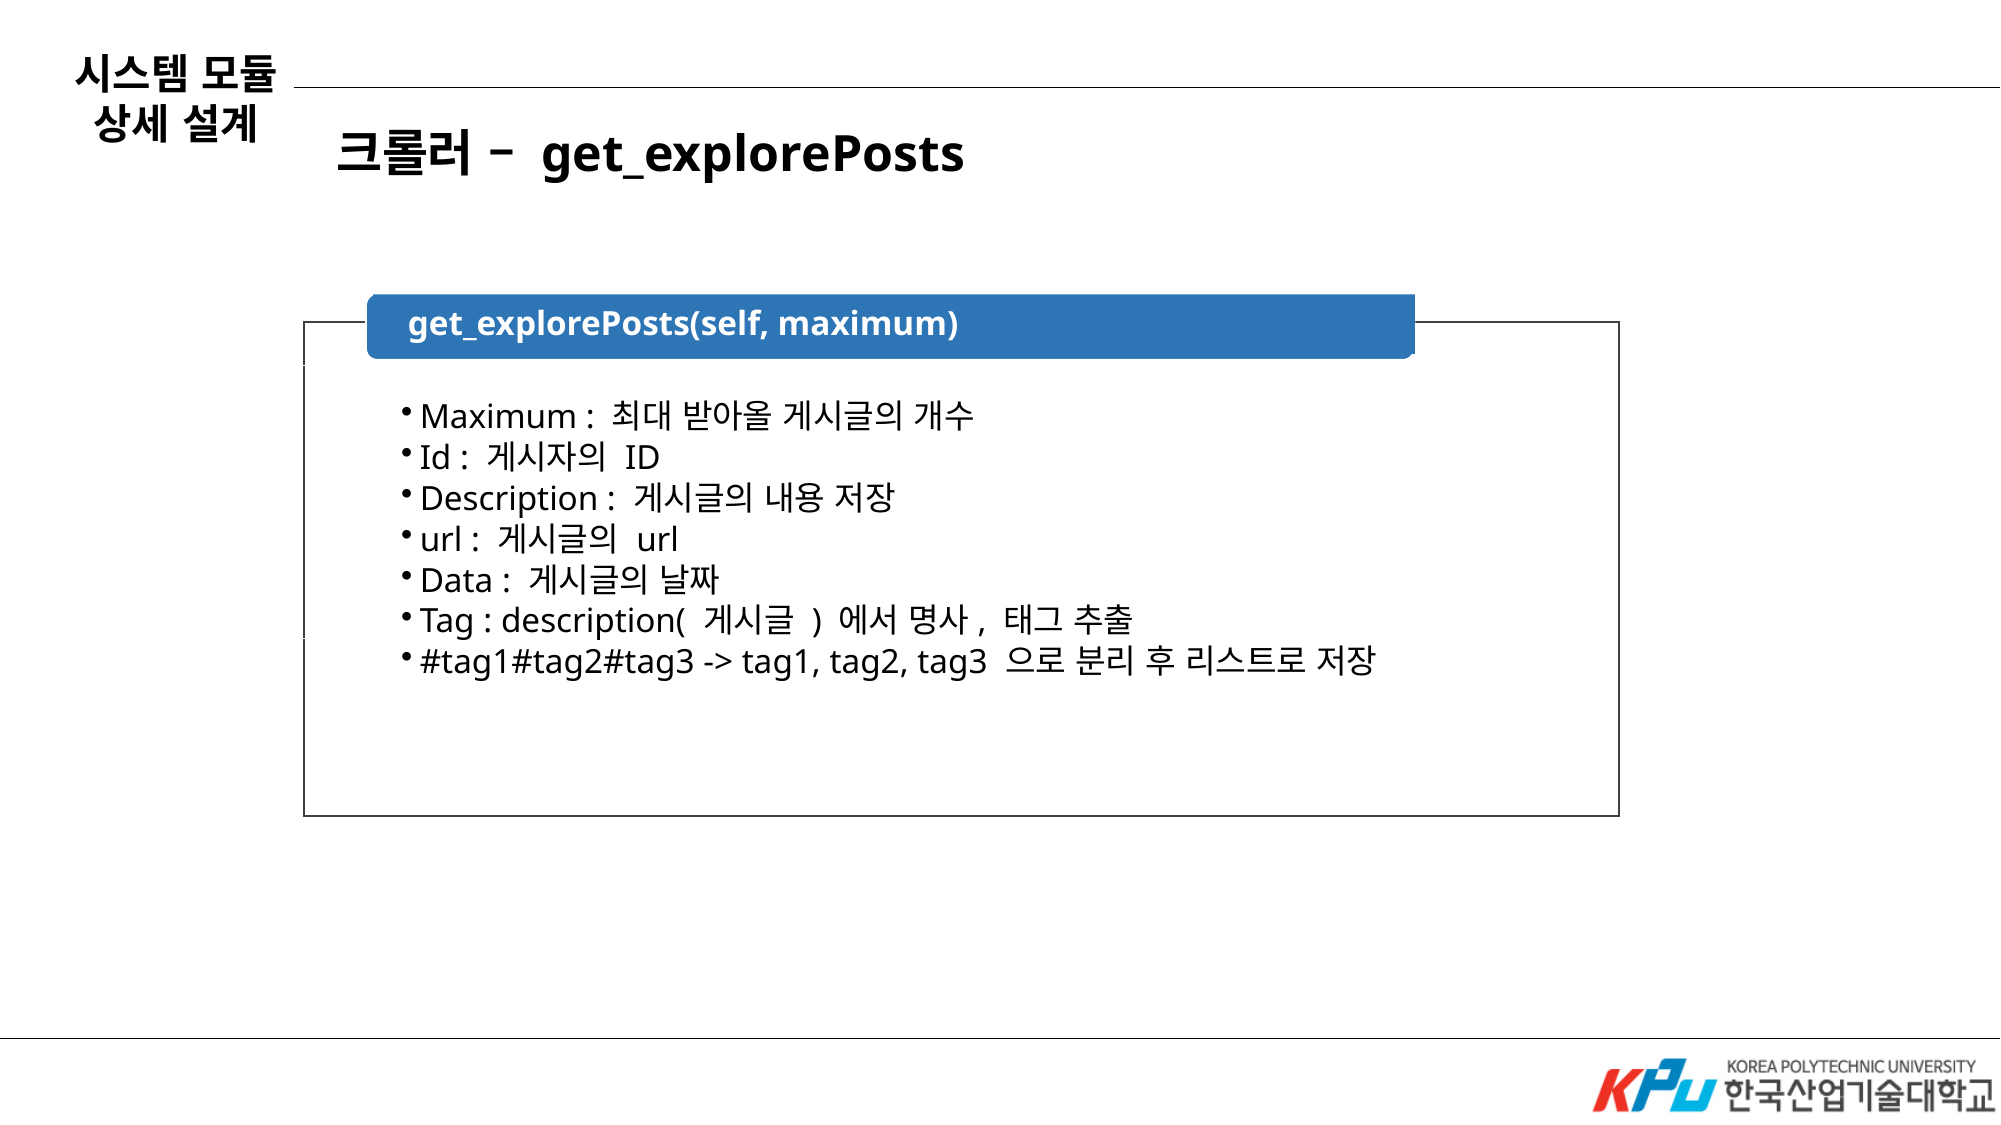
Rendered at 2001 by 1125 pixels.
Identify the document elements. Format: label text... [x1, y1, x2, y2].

picture [1587, 1040, 2000, 1125]
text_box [365, 293, 1416, 360]
text_box 크롤러 – get_explorePosts [321, 113, 1953, 189]
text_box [298, 322, 1620, 816]
text_box 시스템 모듈 상세 설계 [31, 40, 322, 156]
